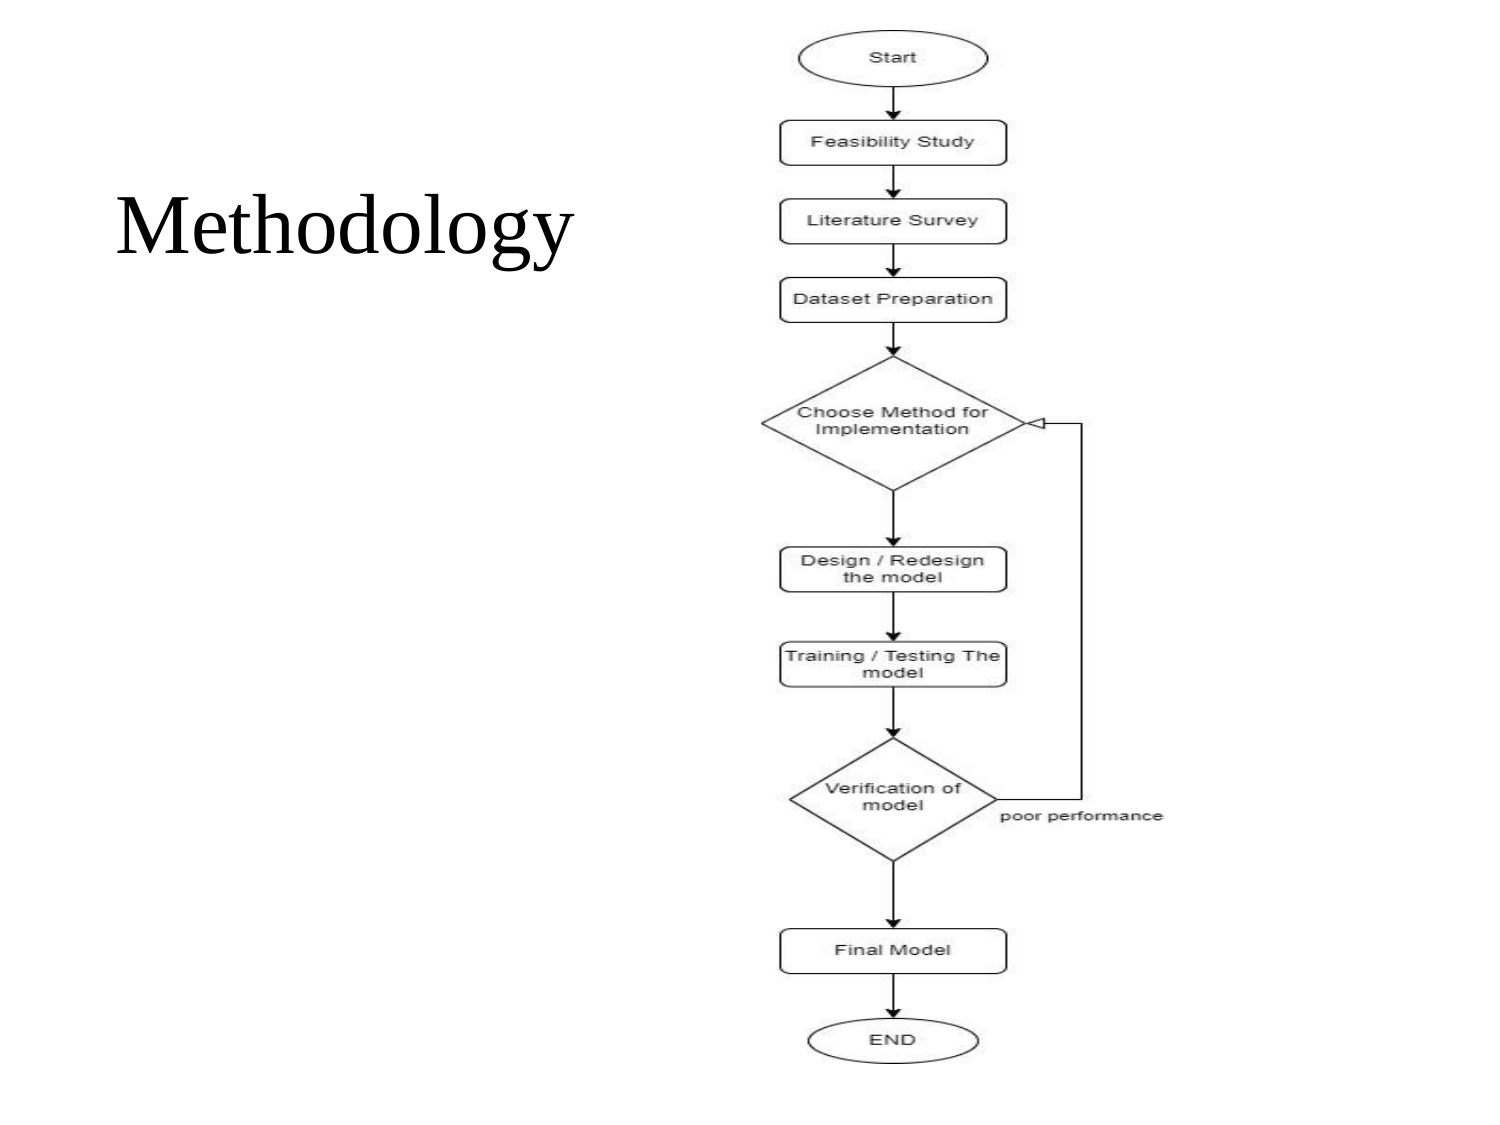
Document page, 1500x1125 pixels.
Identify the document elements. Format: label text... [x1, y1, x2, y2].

title Methodology [0, 160, 691, 279]
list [761, 30, 1164, 1064]
